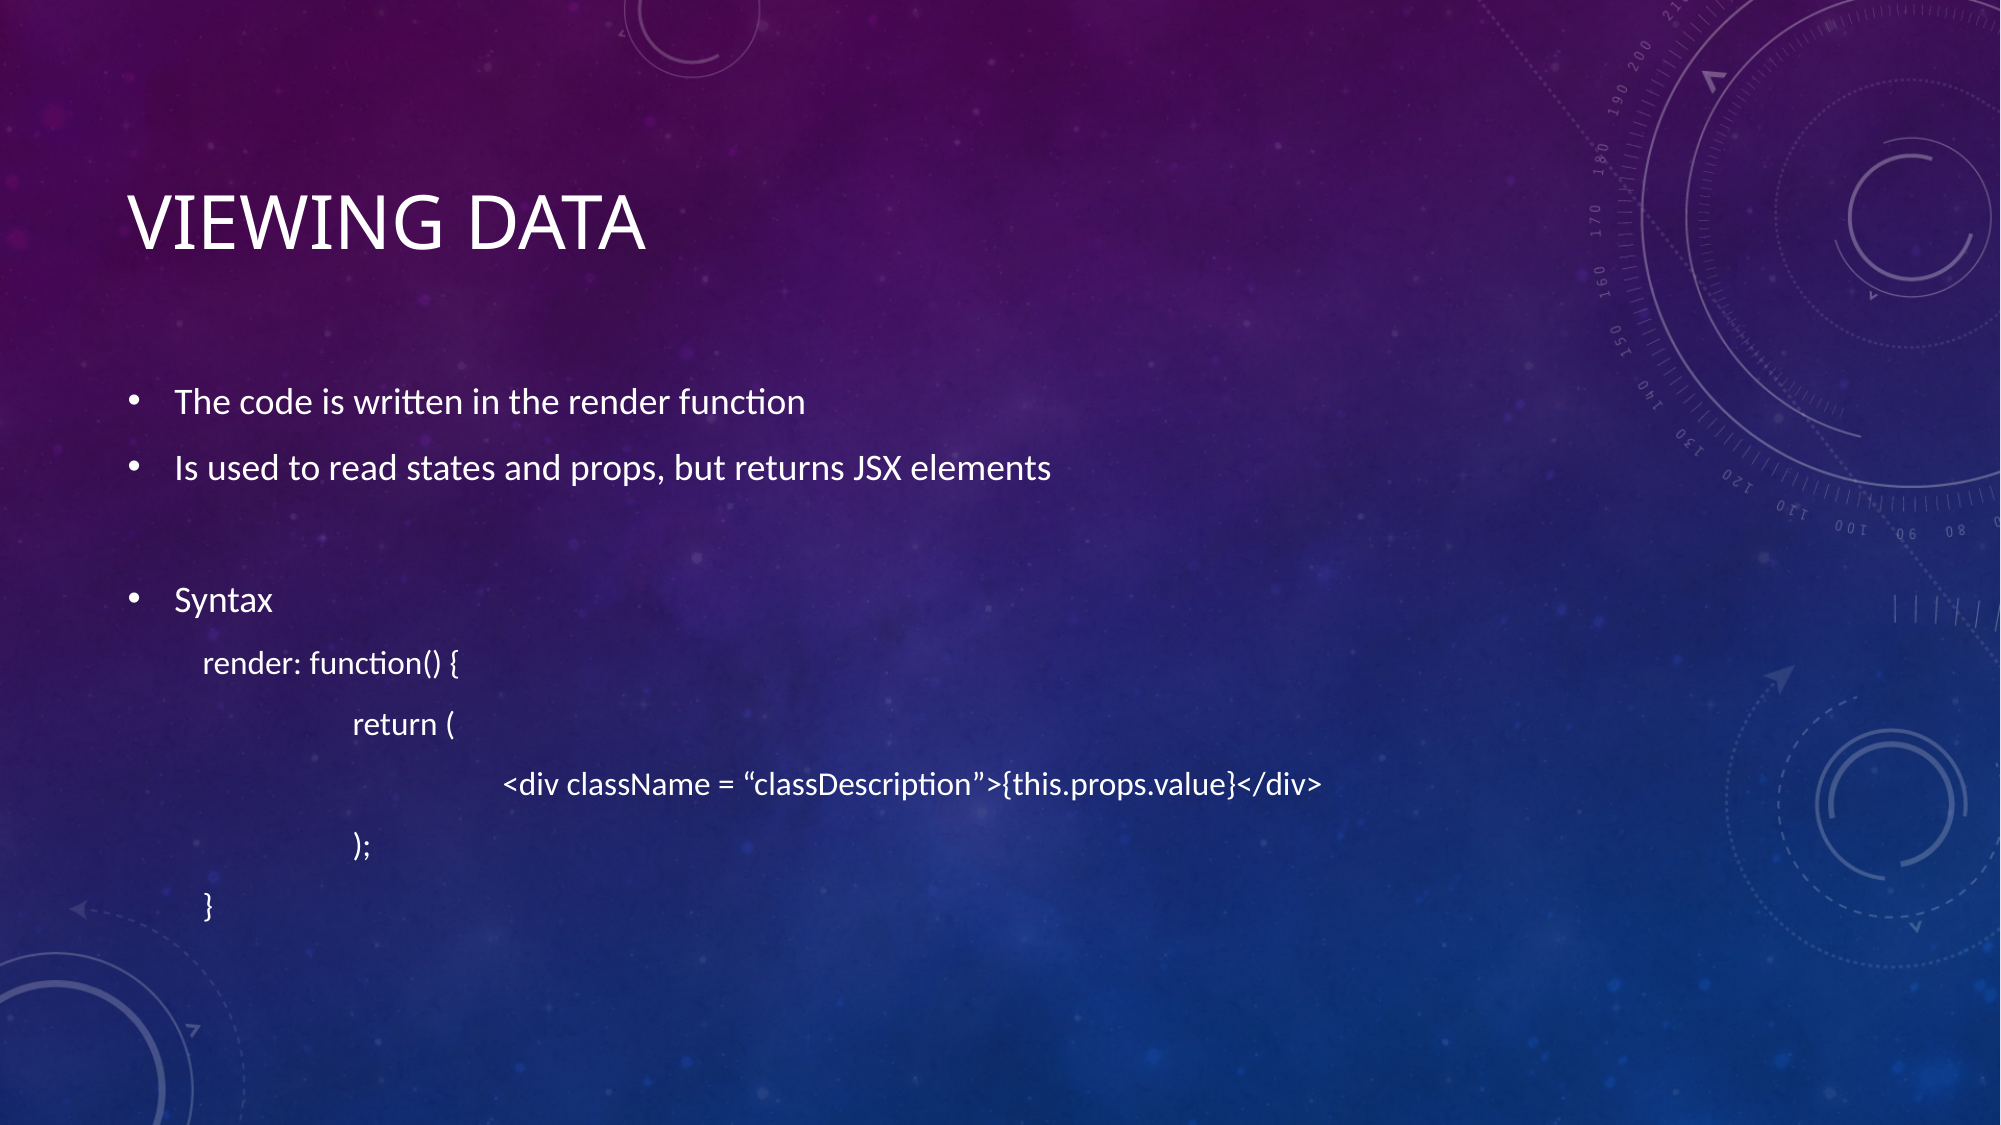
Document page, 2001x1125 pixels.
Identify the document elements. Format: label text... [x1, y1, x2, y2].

list The code is written in the render function Is used to read states and props, but returns JSX elements Syntax render: function() { return ( <div className = “classDescription”>{this.props.value}</div> ); } [112, 351, 1775, 950]
title Viewing data [112, 99, 1775, 339]
picture [0, 0, 2001, 1125]
